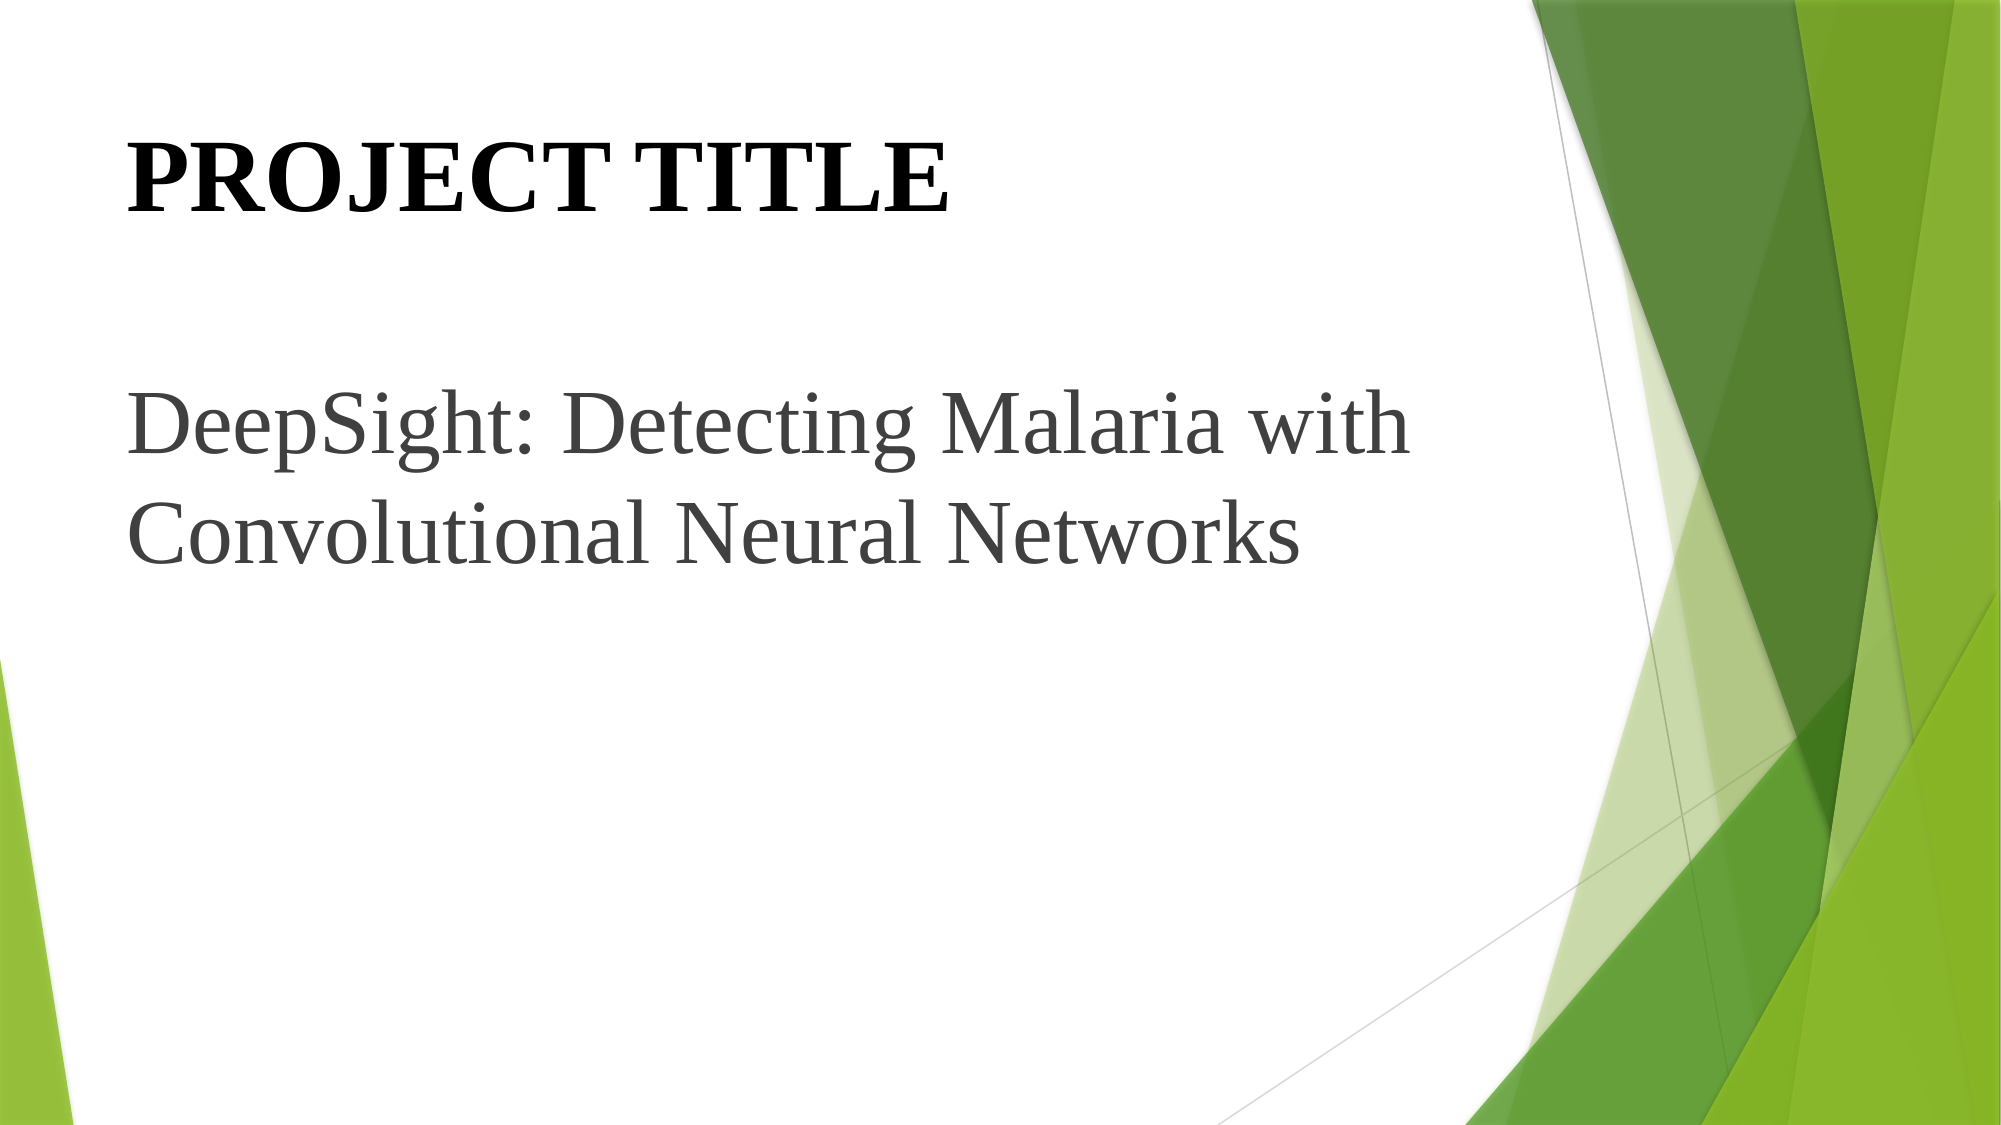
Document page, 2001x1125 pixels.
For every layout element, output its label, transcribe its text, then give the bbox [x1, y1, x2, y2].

list DeepSight: Detecting Malaria with Convolutional Neural Networks [111, 354, 1578, 992]
title PROJECT TITLE [111, 99, 1522, 317]
